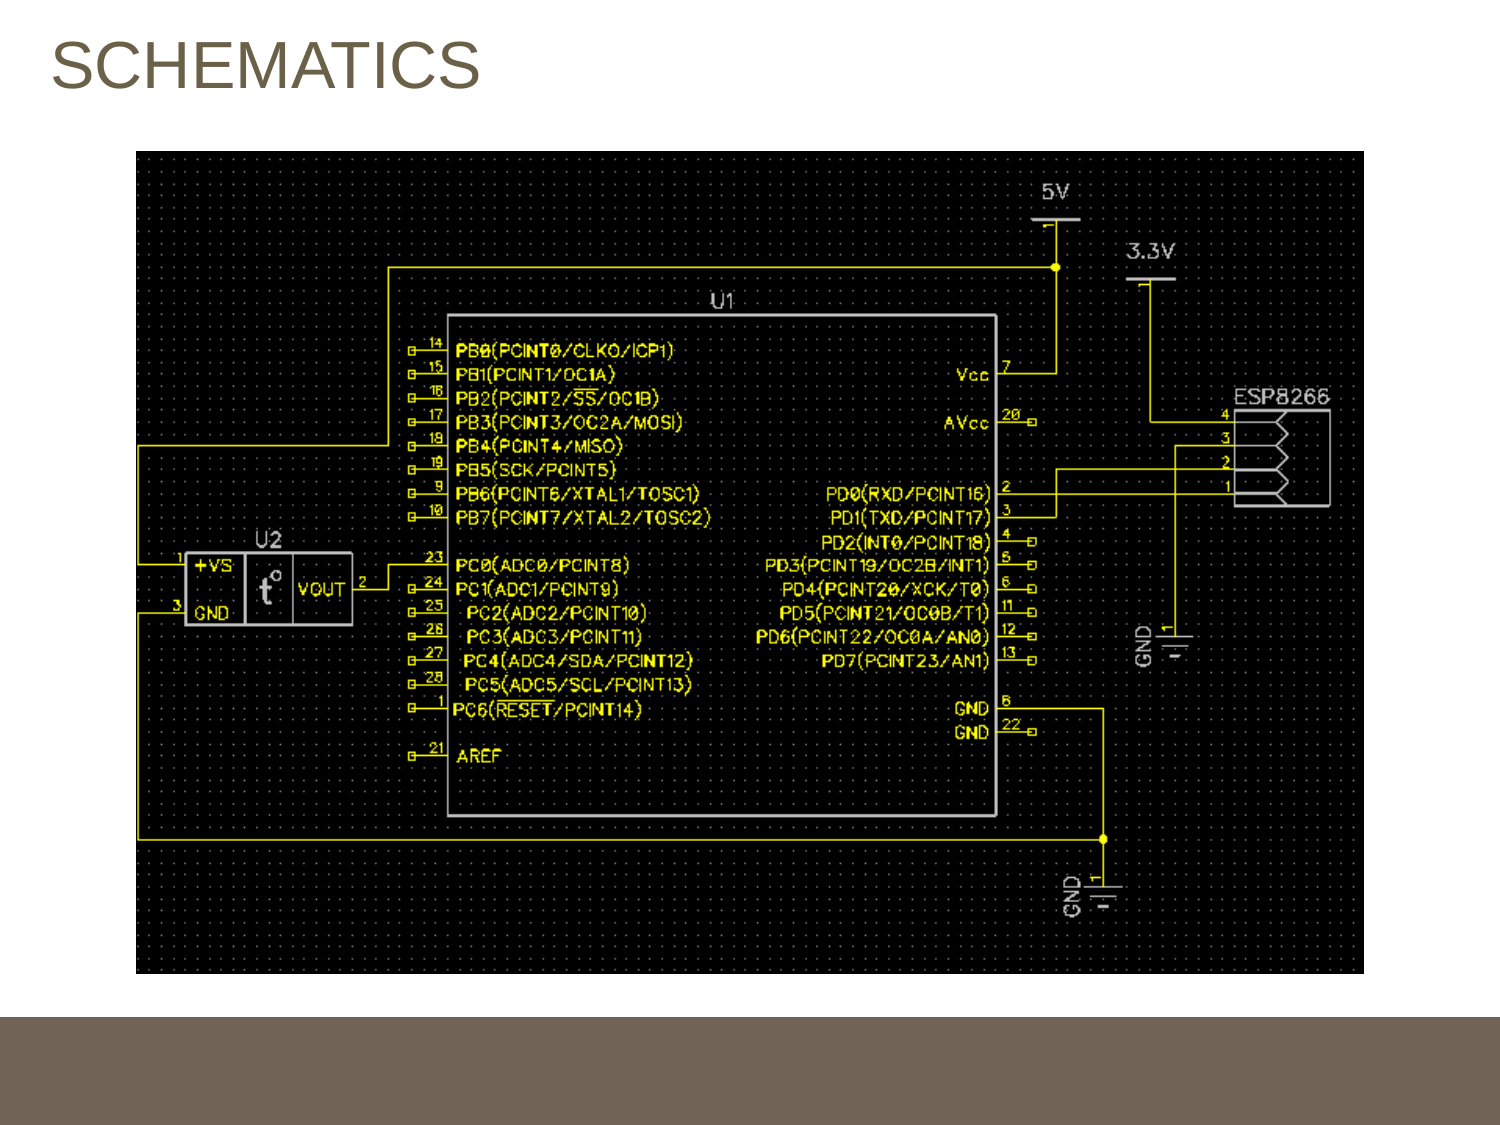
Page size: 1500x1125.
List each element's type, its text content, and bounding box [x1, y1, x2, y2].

title SCHEMATICS [35, 11, 1386, 112]
picture [136, 151, 1364, 974]
